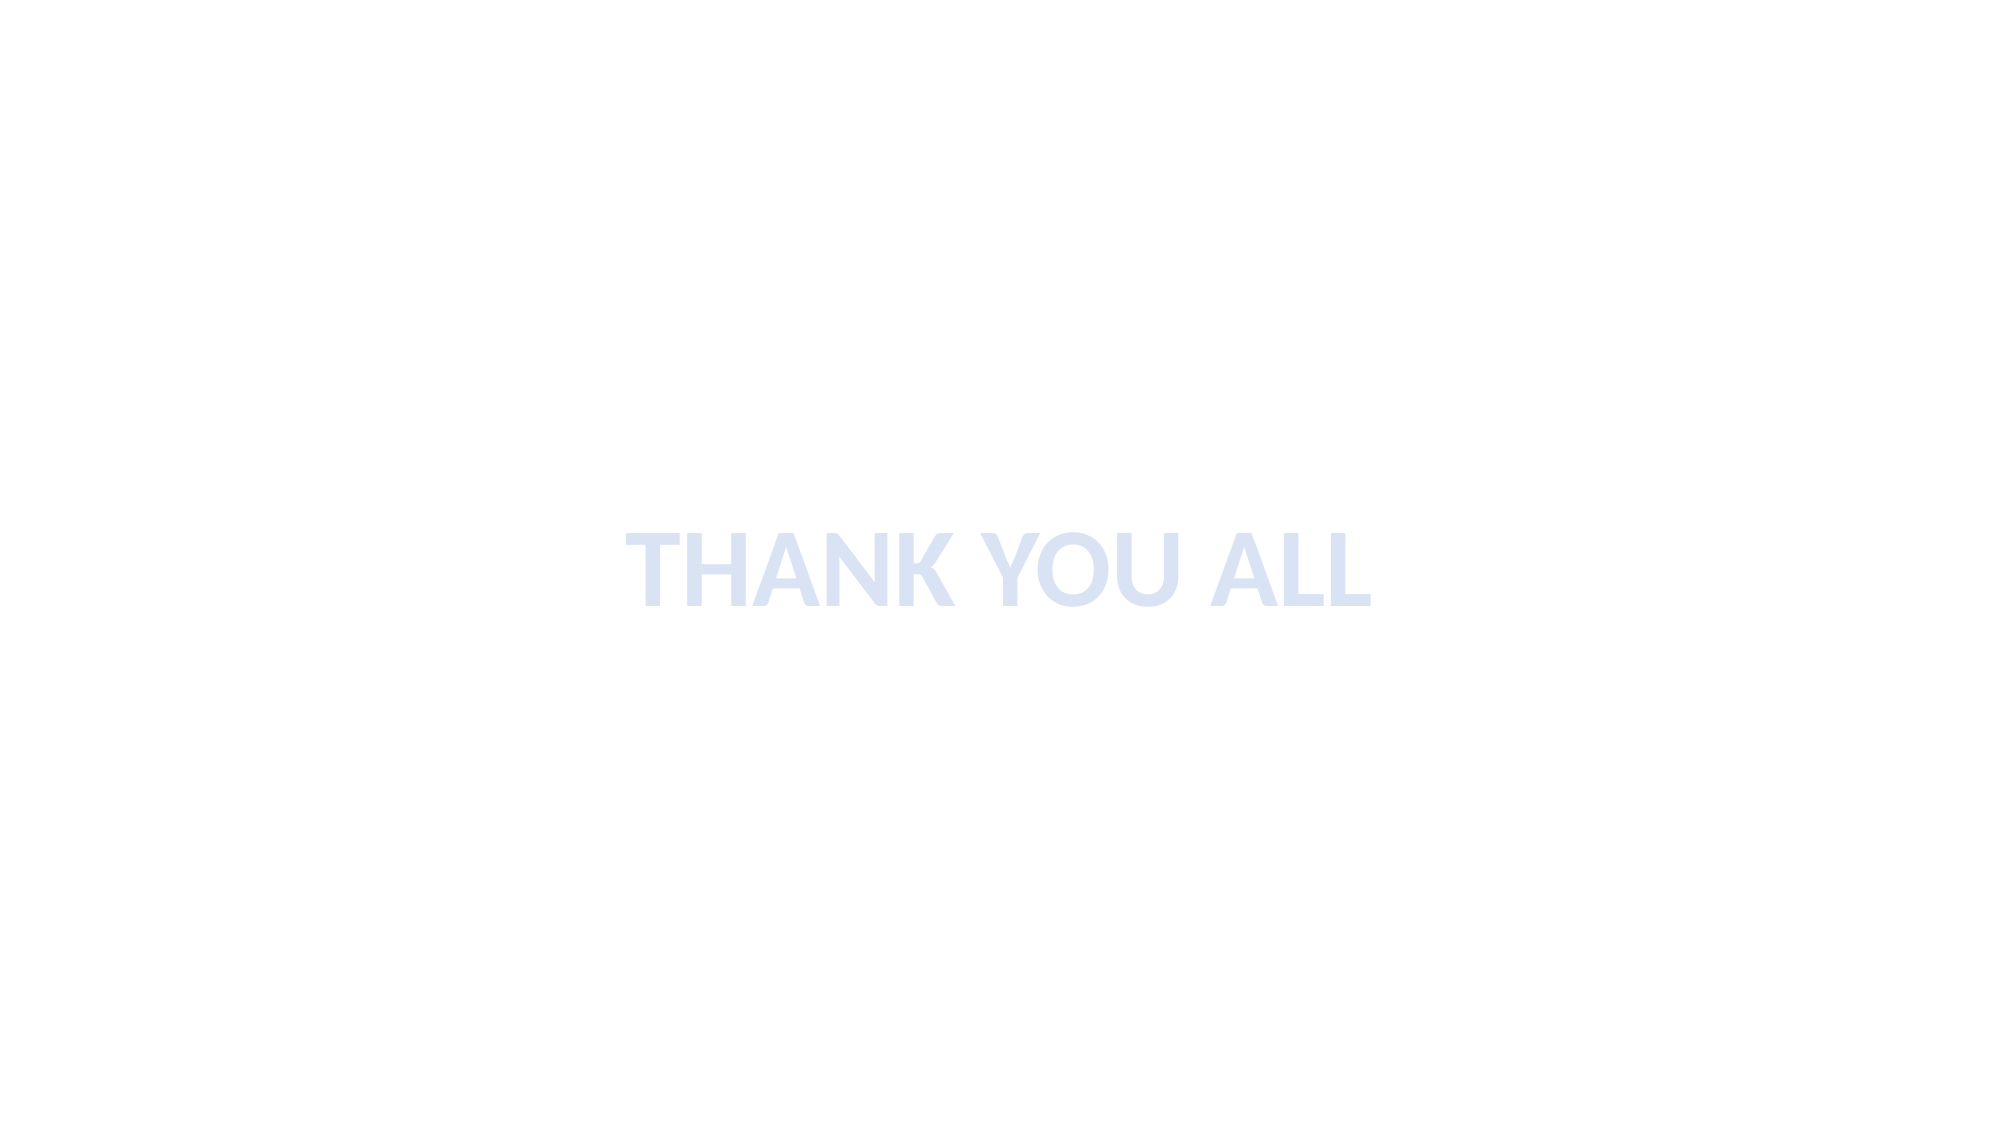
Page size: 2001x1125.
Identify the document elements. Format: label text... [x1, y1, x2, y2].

text_box THANK YOU ALL [610, 486, 1390, 637]
